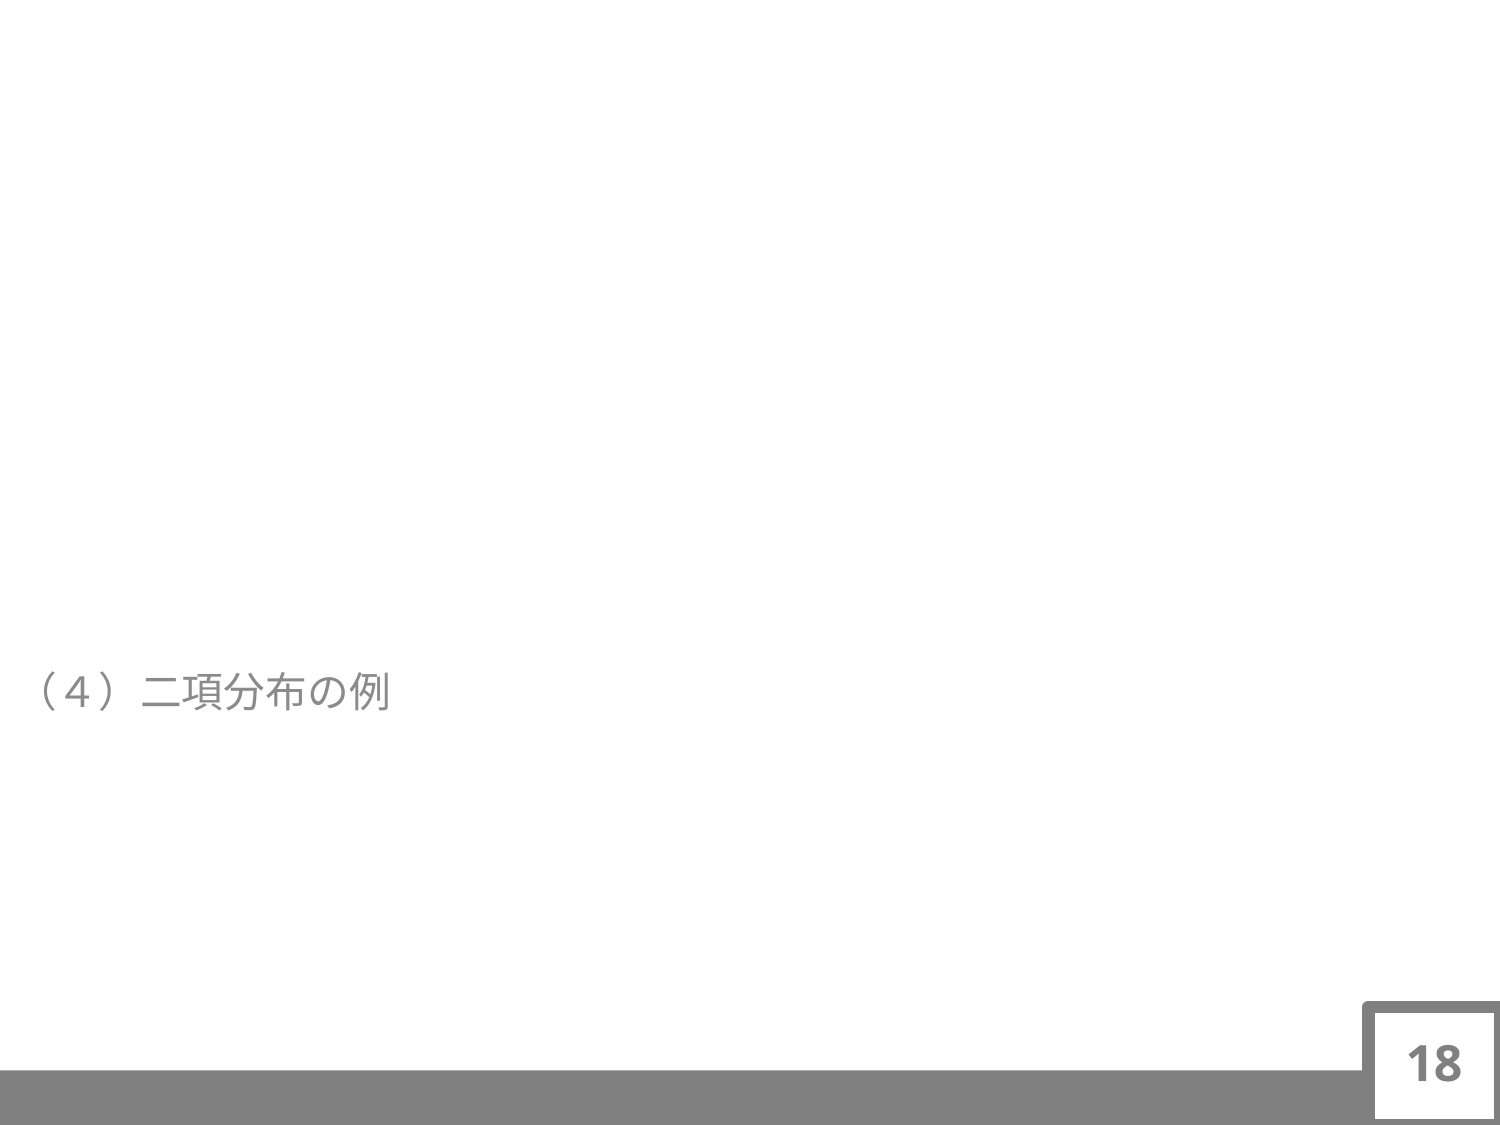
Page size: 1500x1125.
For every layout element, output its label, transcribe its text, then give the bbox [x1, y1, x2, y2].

list （４）二項分布の例 [0, 476, 1500, 723]
slide_number 18 [1362, 1001, 1500, 1125]
